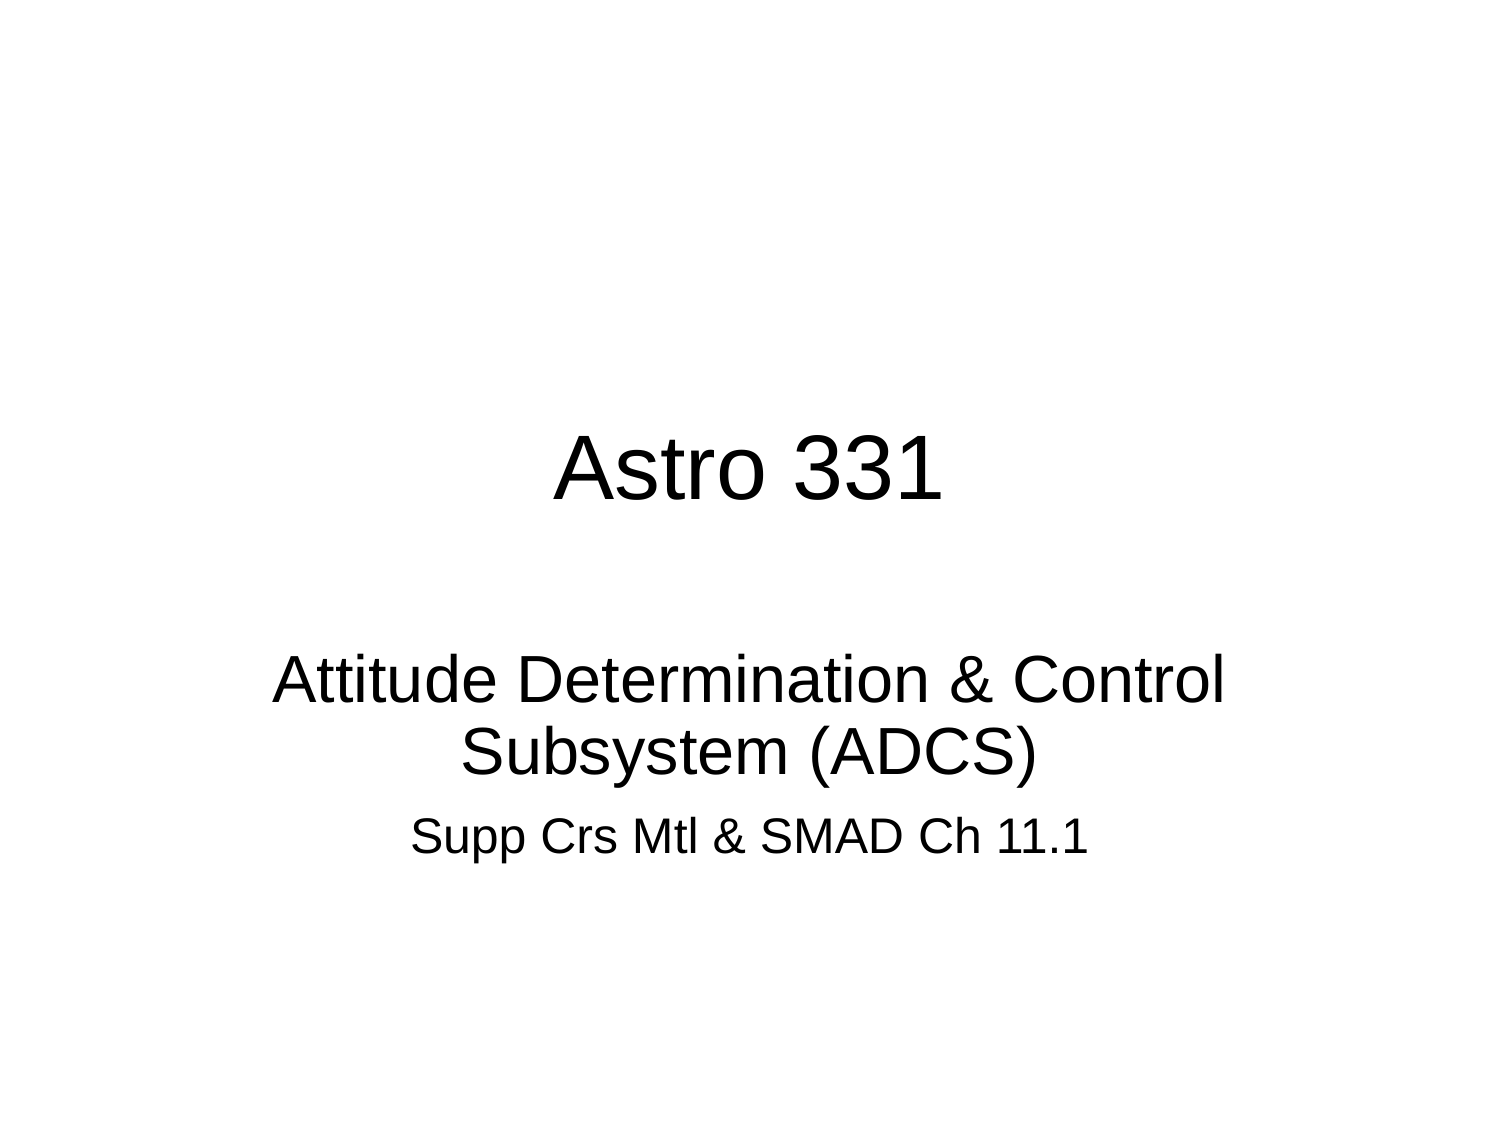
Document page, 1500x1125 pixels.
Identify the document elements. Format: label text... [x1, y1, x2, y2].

text_box Astro 331 [112, 349, 1388, 591]
text_box Attitude Determination & Control Subsystem (ADCS) Supp Crs Mtl & SMAD Ch 11.1 [224, 637, 1275, 925]
